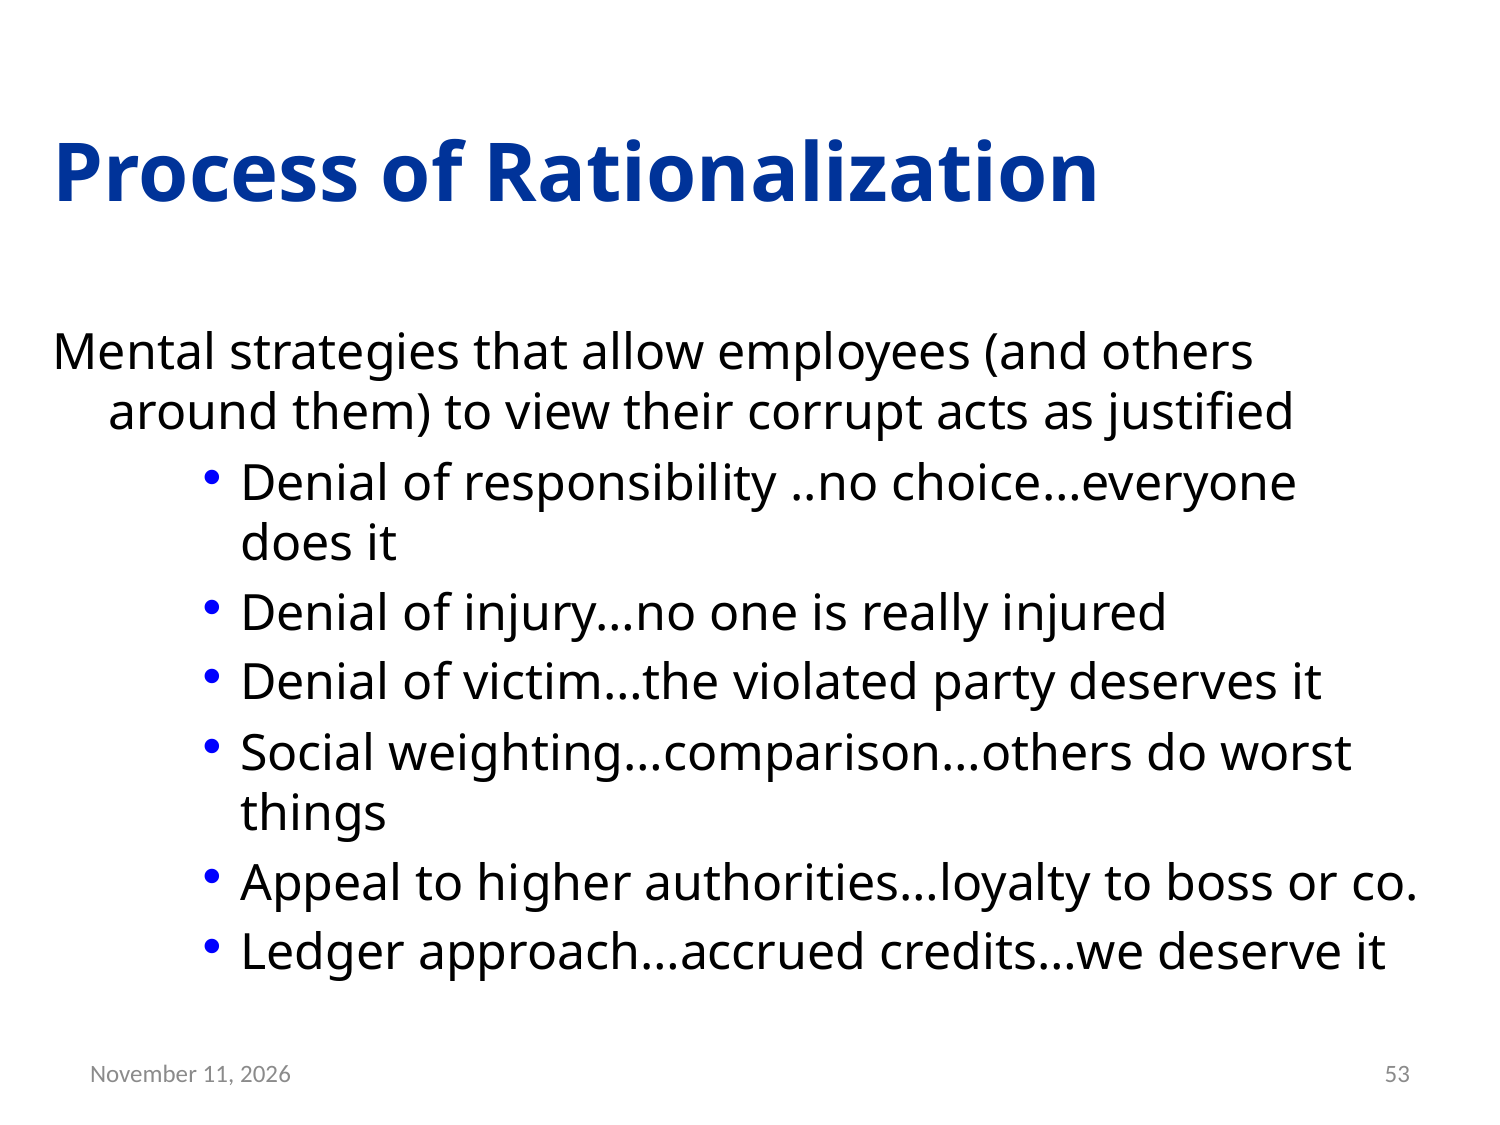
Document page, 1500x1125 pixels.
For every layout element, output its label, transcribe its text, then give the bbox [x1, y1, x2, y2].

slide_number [75, 1042, 425, 1103]
text_box Mental strategies that allow employees (and others around them) to view their corrupt acts as justified Denial of responsibility ..no choice…everyone does it Denial of injury…no one is really injured Denial of victim…the violated party deserves it Social weighting…comparison…others do worst things Appeal to higher authorities…loyalty to boss or co. Ledger approach…accrued credits…we deserve it [37, 312, 1436, 988]
slide_number 53 [1074, 1042, 1425, 1103]
text_box Process of Rationalization [37, 75, 1313, 263]
